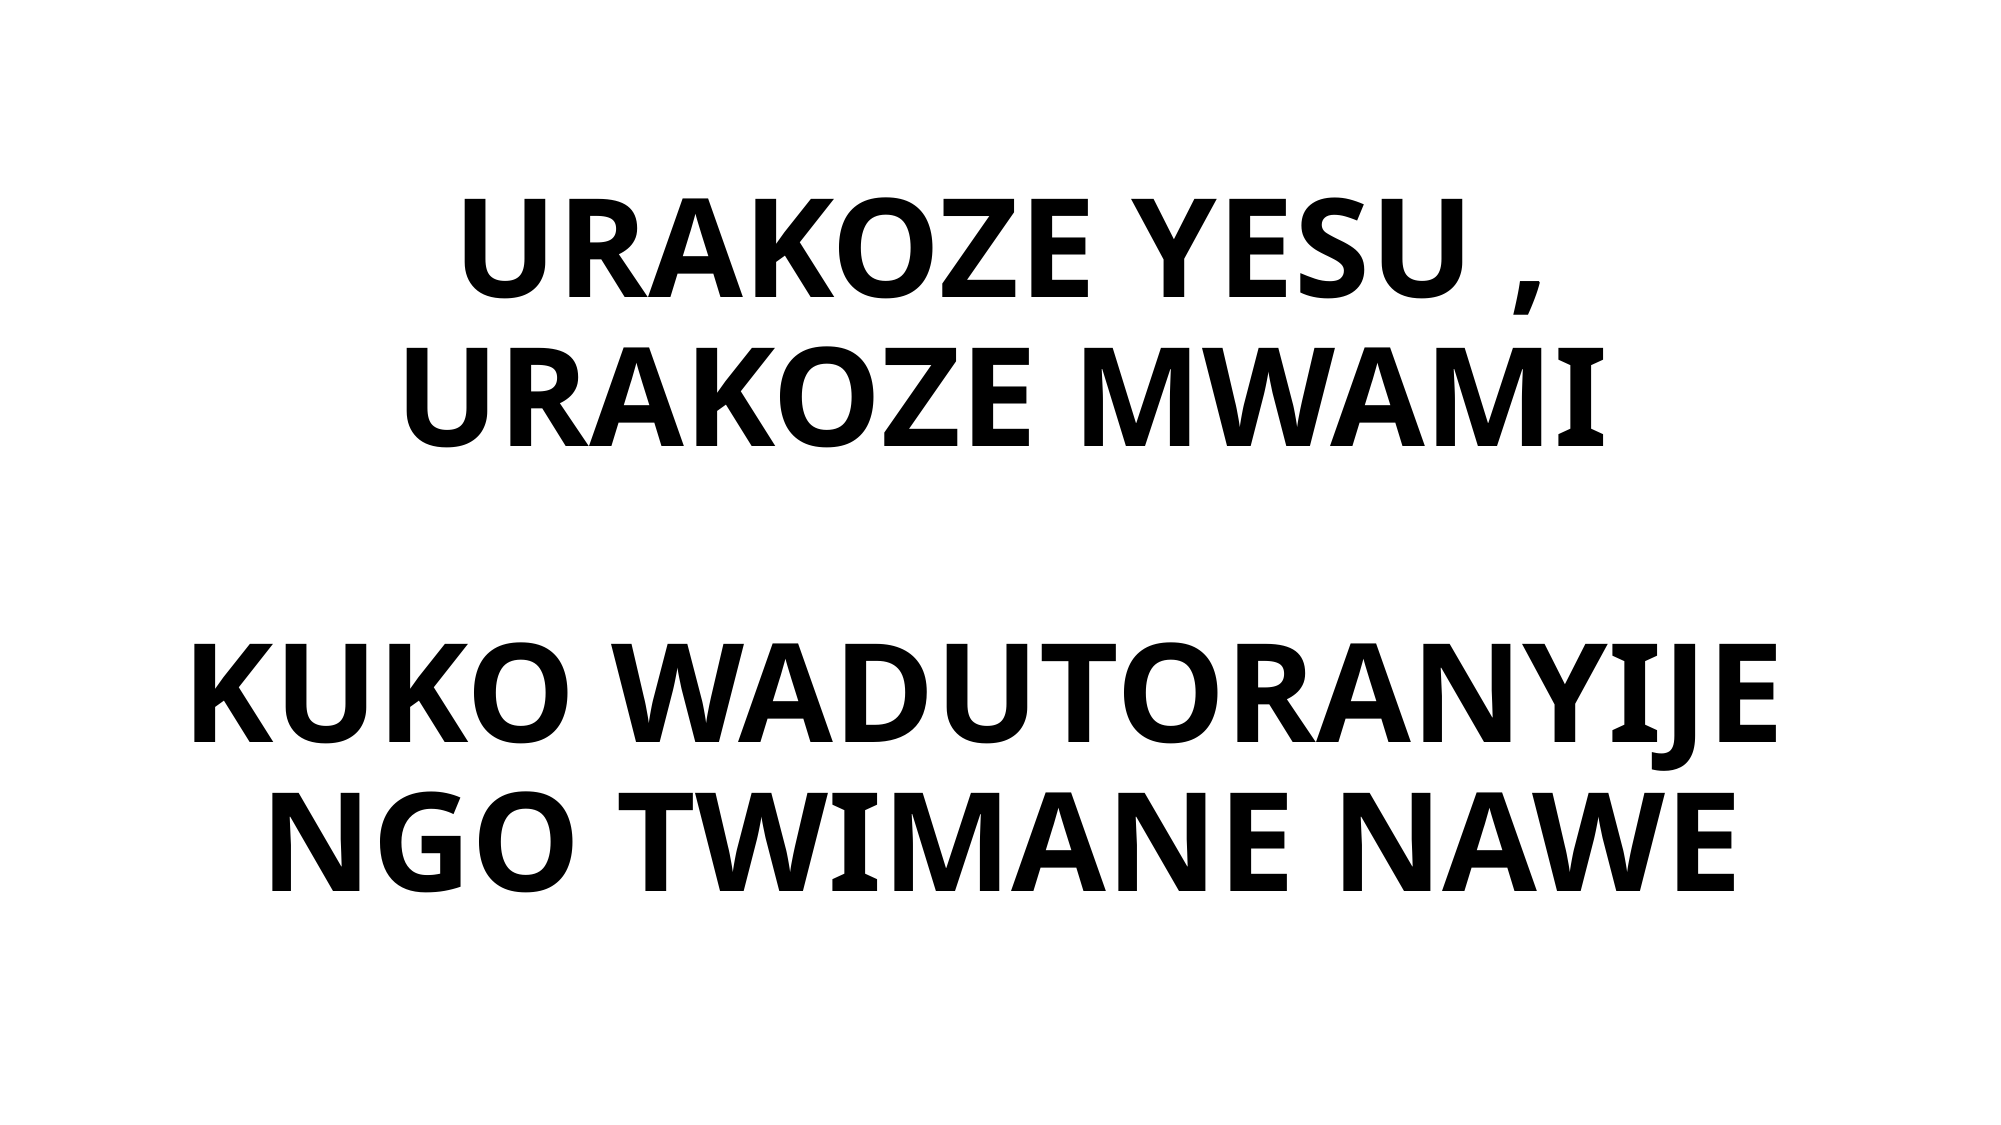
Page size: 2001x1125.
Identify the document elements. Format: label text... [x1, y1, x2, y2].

title URAKOZE YESU , URAKOZE MWAMI KUKO WADUTORANYIJE NGO TWIMANE NAWE [139, 223, 1865, 877]
